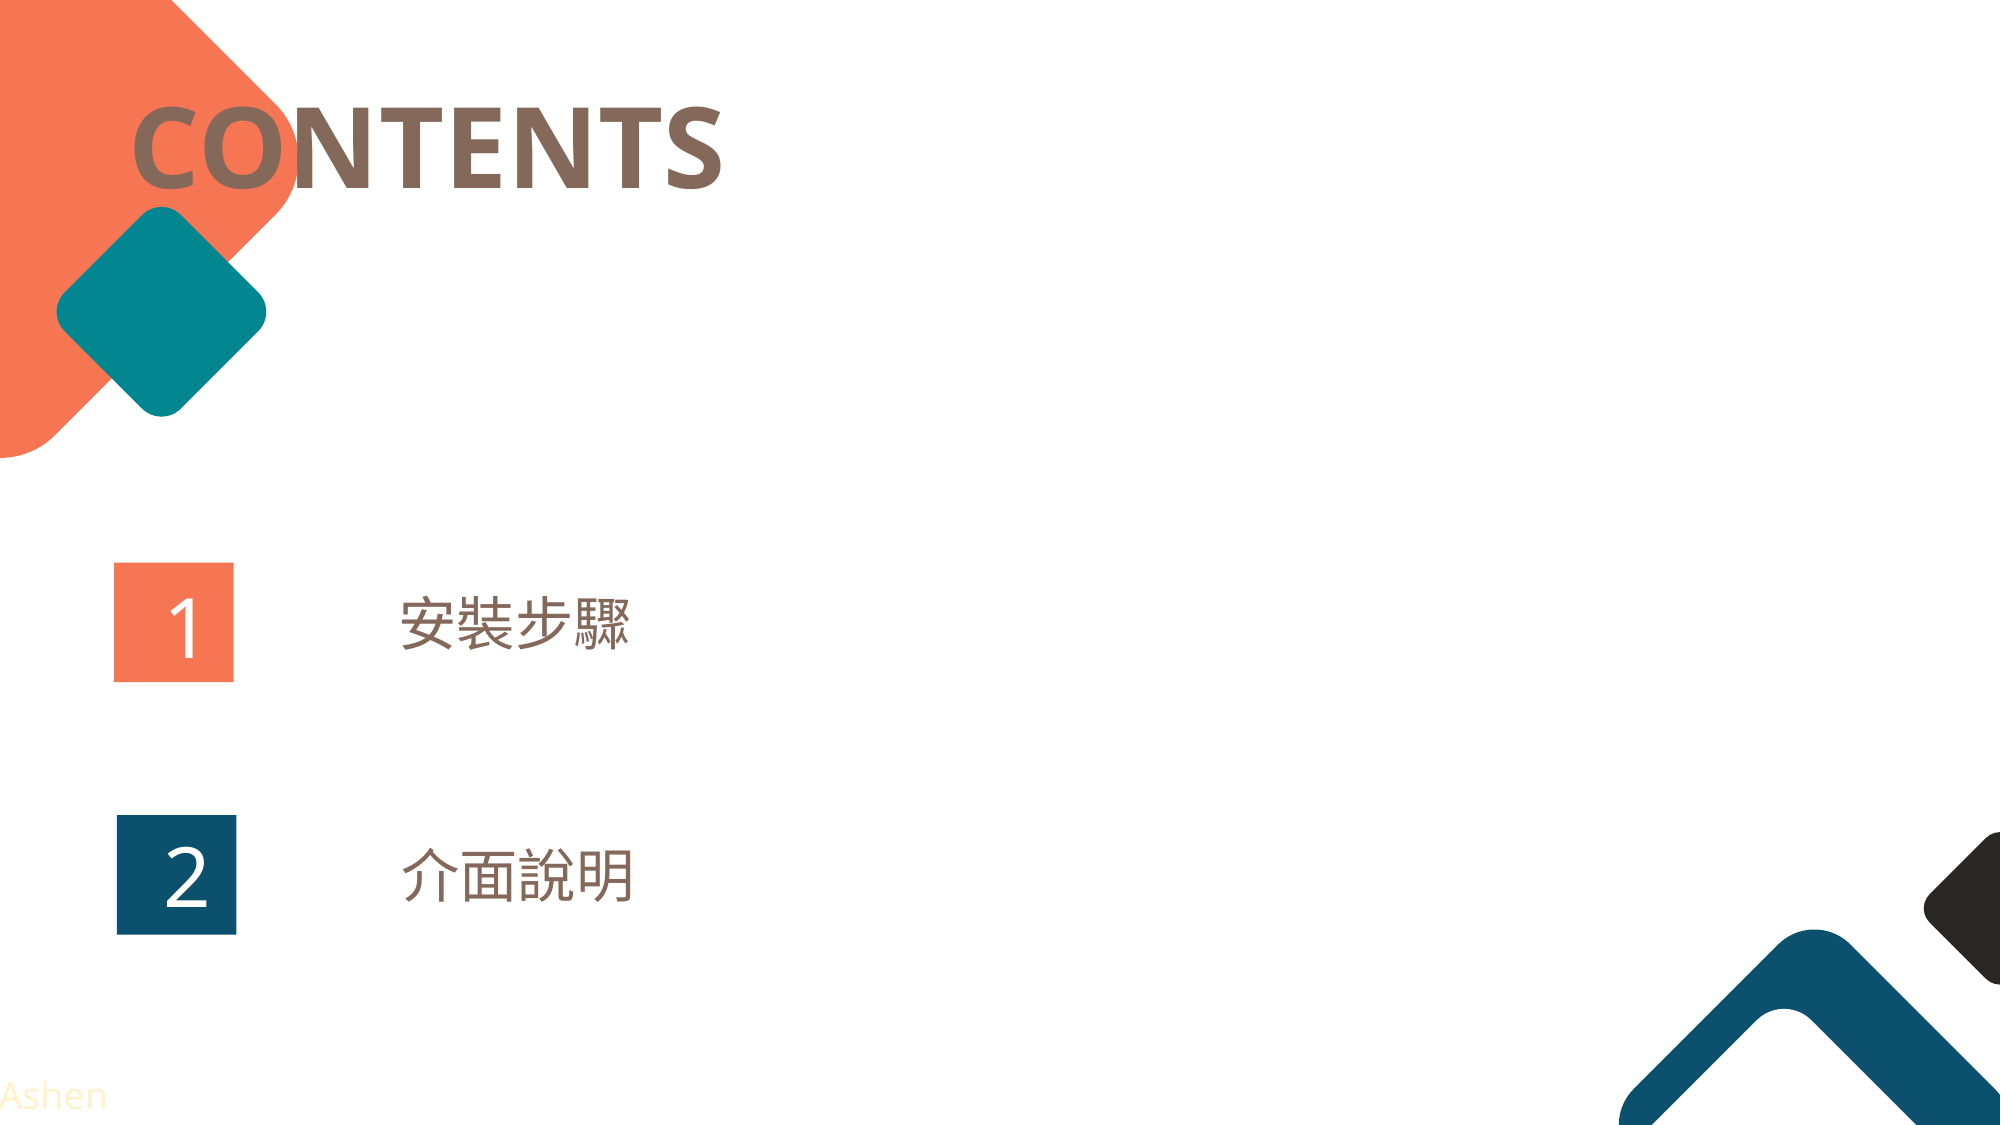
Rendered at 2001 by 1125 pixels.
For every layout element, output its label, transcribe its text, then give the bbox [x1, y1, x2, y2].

text_box 安裝步驟 [283, 579, 747, 665]
text_box [1650, 1007, 1918, 1125]
text_box 2 [148, 816, 199, 932]
text_box 1 [148, 568, 199, 683]
text_box [1922, 831, 2000, 986]
text_box [116, 815, 237, 935]
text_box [113, 68, 1222, 280]
text_box [55, 242, 268, 418]
text_box [0, 0, 241, 459]
text_box [1617, 928, 2000, 1125]
text_box [114, 562, 234, 683]
text_box 介面說明 [285, 832, 750, 917]
